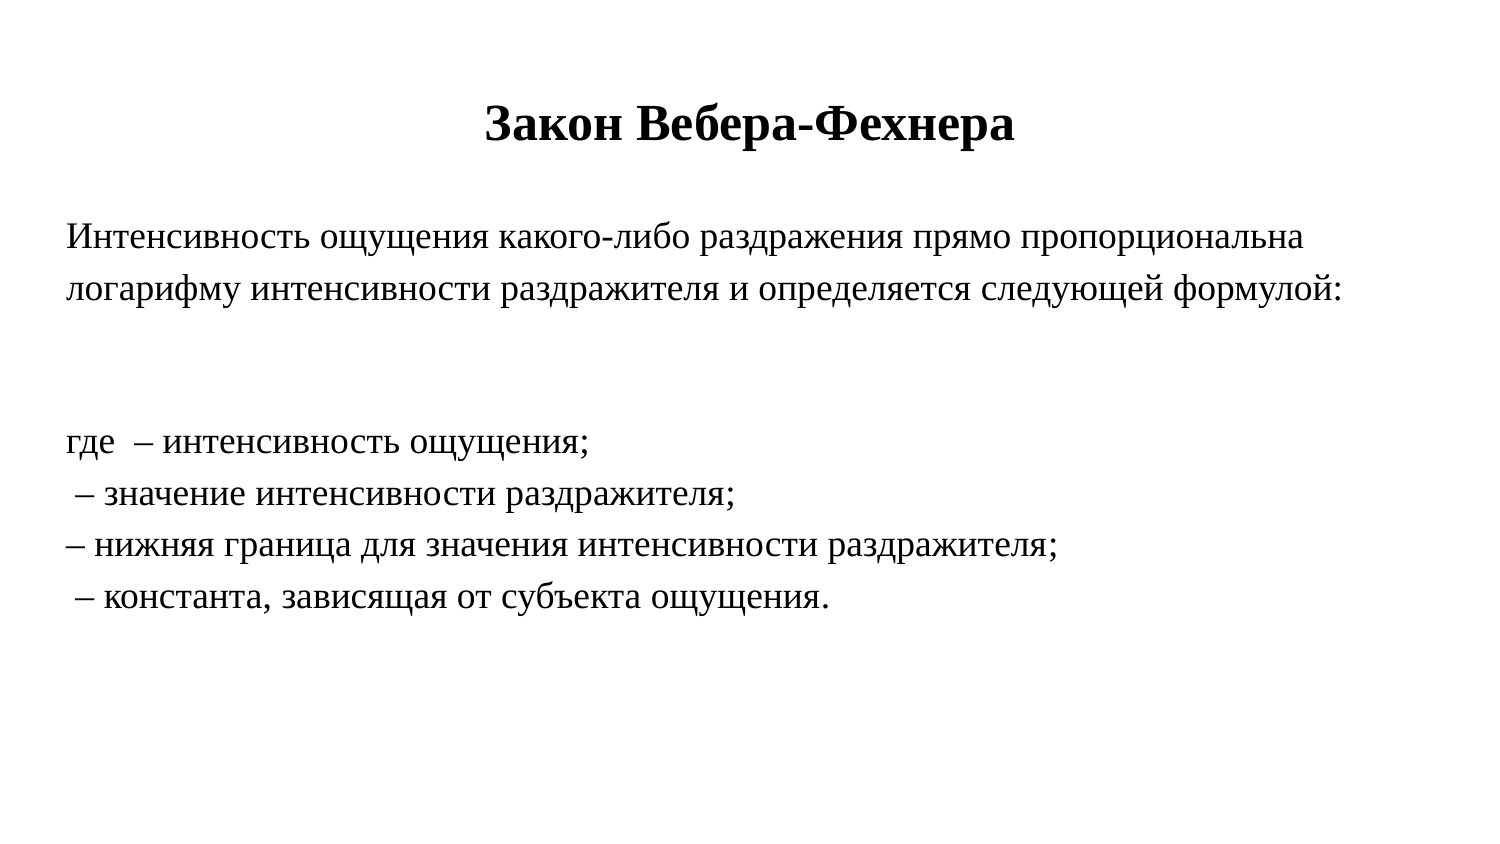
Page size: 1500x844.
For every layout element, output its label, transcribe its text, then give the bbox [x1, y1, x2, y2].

title Закон Вебера-Фехнера [51, 72, 1449, 167]
